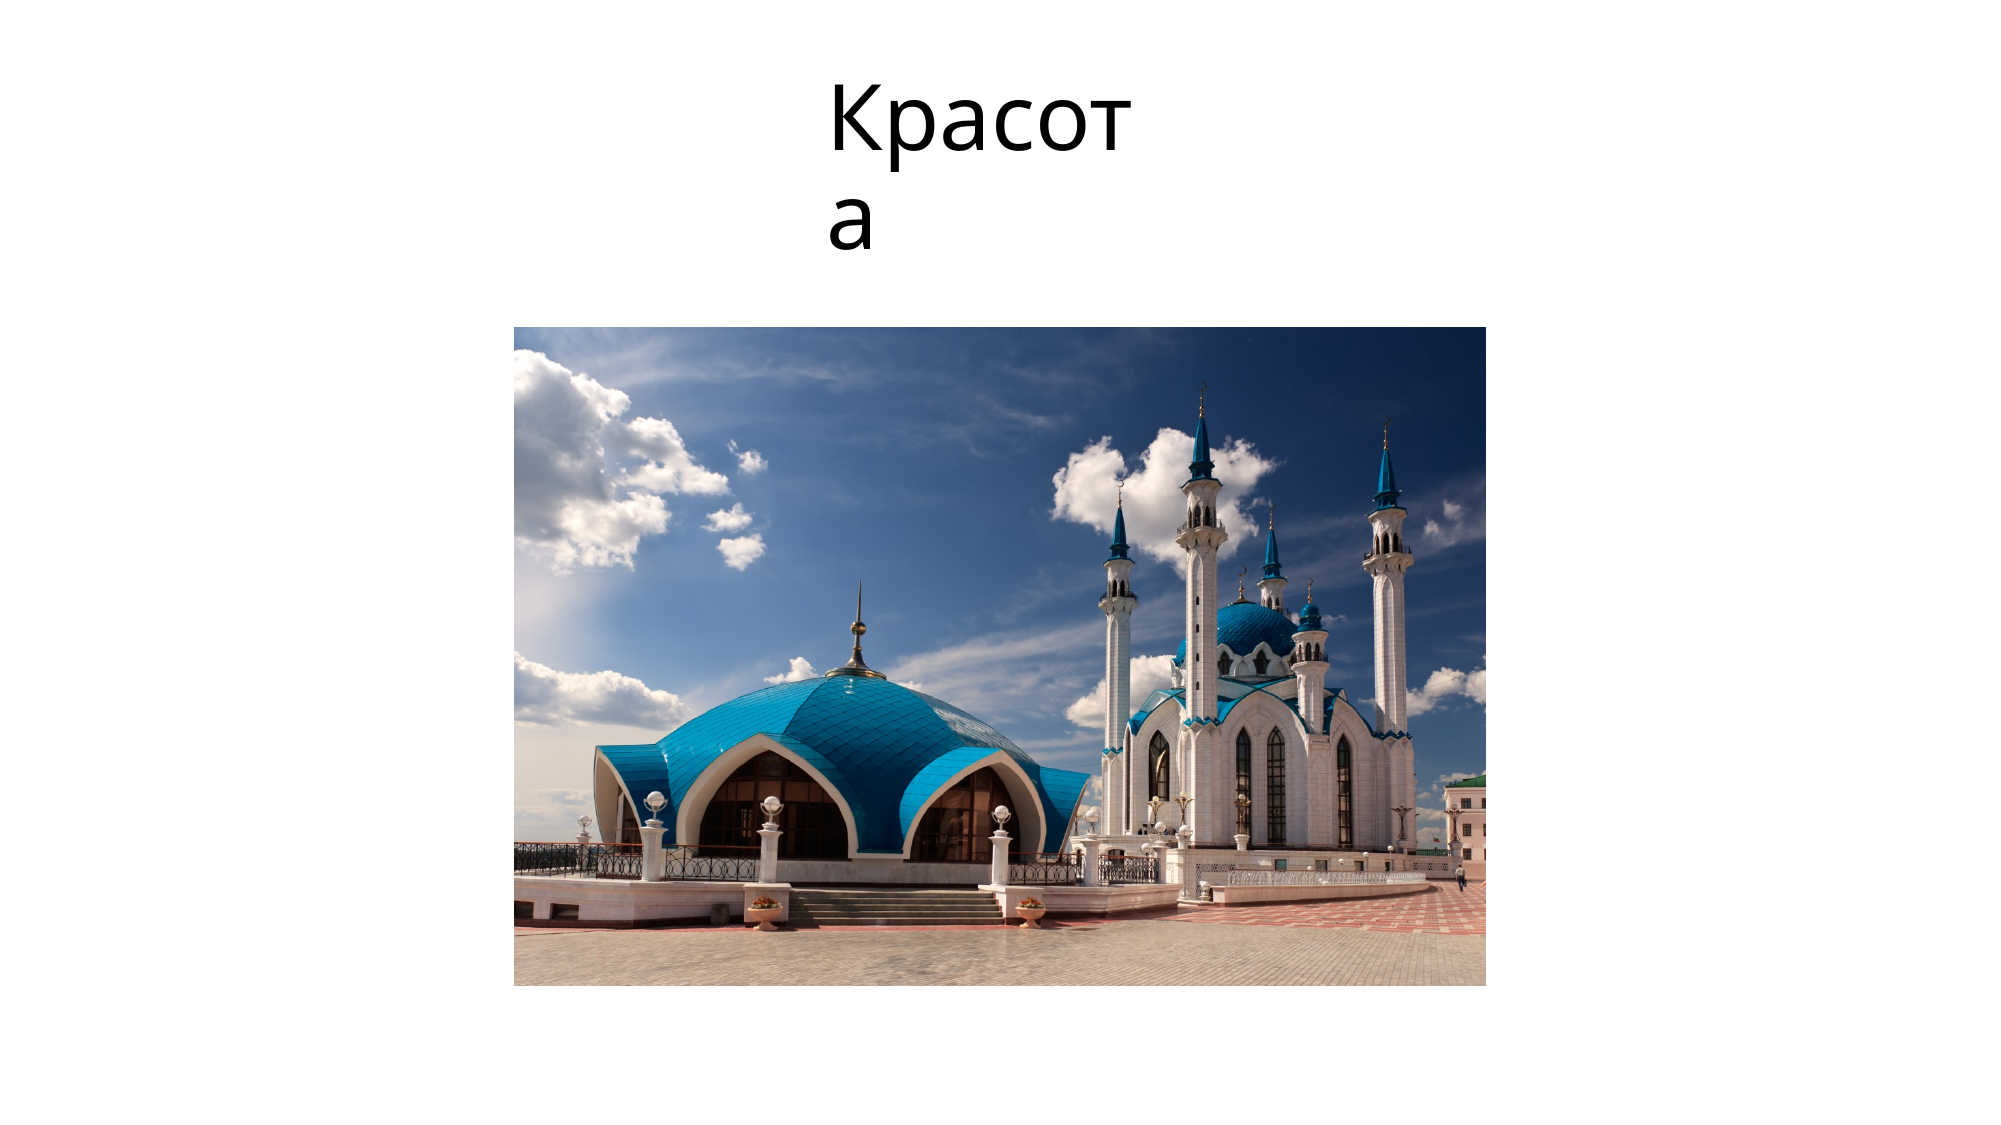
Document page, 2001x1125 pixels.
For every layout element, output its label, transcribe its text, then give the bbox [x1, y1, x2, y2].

title Красота [811, 61, 1189, 279]
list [514, 327, 1486, 986]
